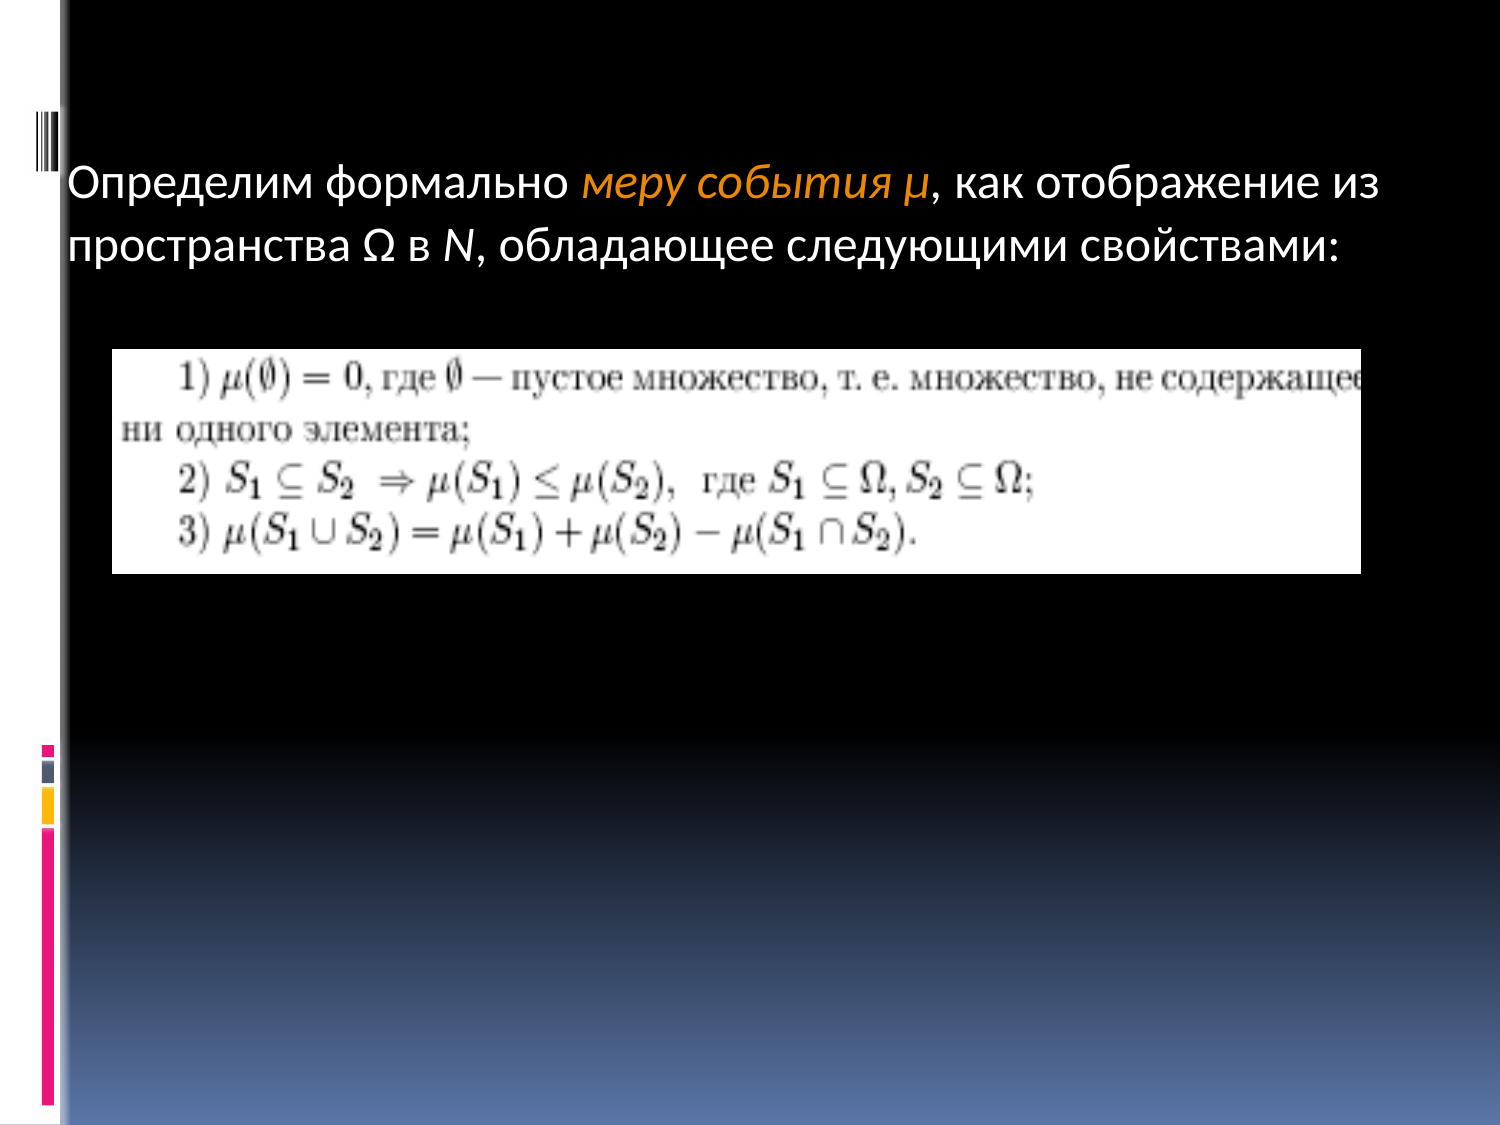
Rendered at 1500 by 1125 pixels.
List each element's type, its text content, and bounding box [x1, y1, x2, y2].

picture [111, 349, 1365, 575]
list Определим формально меру события µ, как отображение из пространства Ω в N, обладающее следующими свойствами: [41, 78, 1435, 965]
